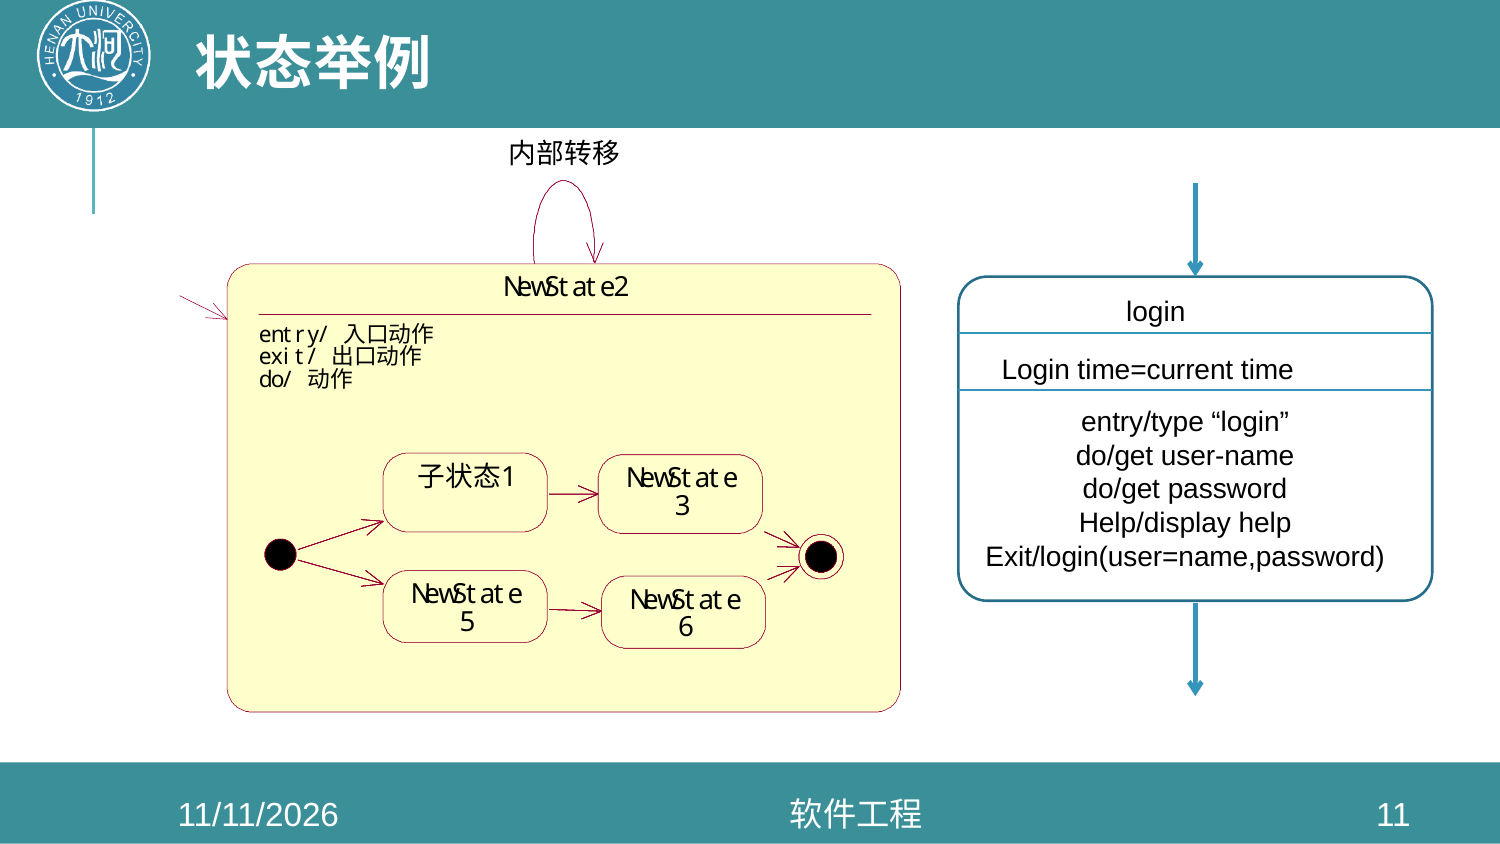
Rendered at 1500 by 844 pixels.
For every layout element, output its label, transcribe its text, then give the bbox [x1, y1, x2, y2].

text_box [908, 183, 1463, 697]
footer 软件工程 [391, 796, 1322, 830]
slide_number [126, 796, 391, 830]
picture [179, 104, 1236, 744]
title 状态举例 [179, 0, 1454, 136]
slide_number 11 [1333, 796, 1454, 830]
